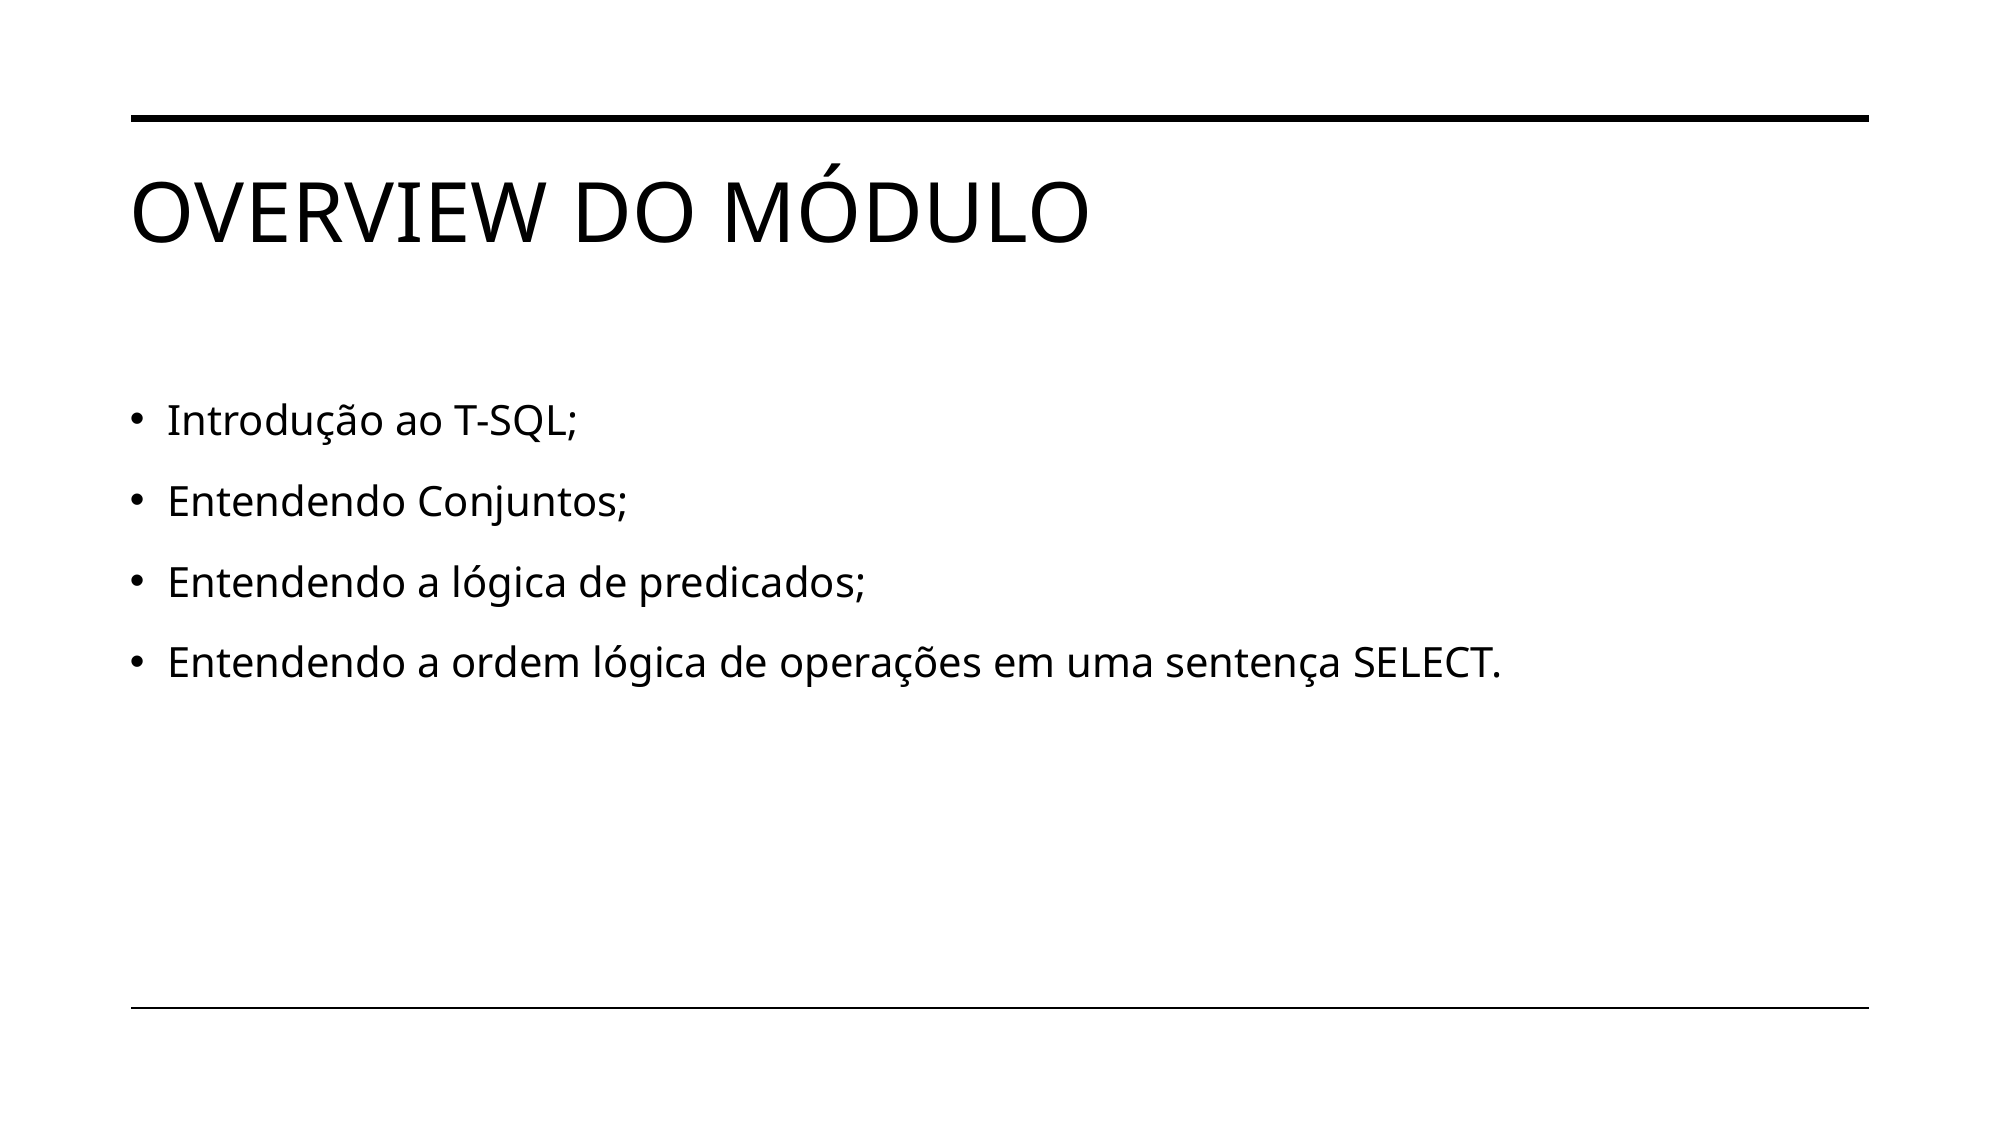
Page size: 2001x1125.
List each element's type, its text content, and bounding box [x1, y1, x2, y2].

title Overview do módulo [114, 151, 1869, 376]
list Introdução ao T-SQL; Entendendo Conjuntos; Entendendo a lógica de predicados; Entendendo a ordem lógica de operações em uma sentença SELECT. [114, 376, 1869, 973]
